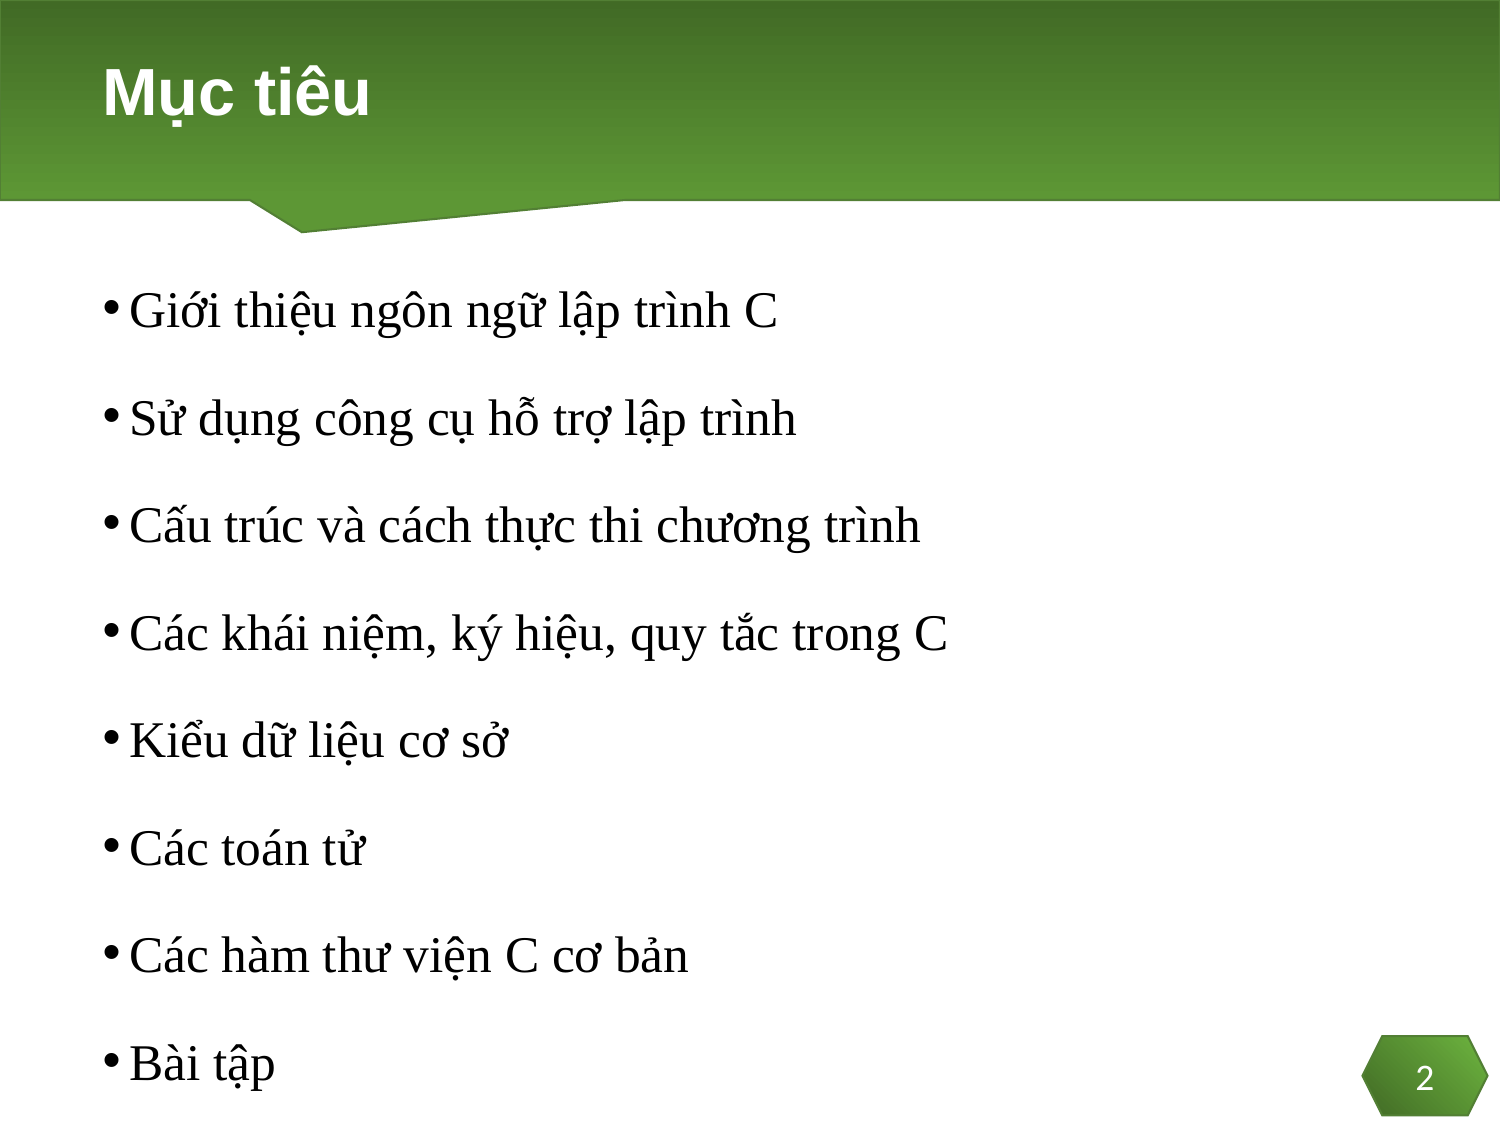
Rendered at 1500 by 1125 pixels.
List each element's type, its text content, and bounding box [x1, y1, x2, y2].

list Giới thiệu ngôn ngữ lập trình C Sử dụng công cụ hỗ trợ lập trình Cấu trúc và cách thực thi chương trình Các khái niệm, ký hiệu, quy tắc trong C Kiểu dữ liệu cơ sở Các toán tử Các hàm thư viện C cơ bản Bài tập [87, 237, 1413, 1100]
title Mục tiêu [87, 12, 1413, 175]
